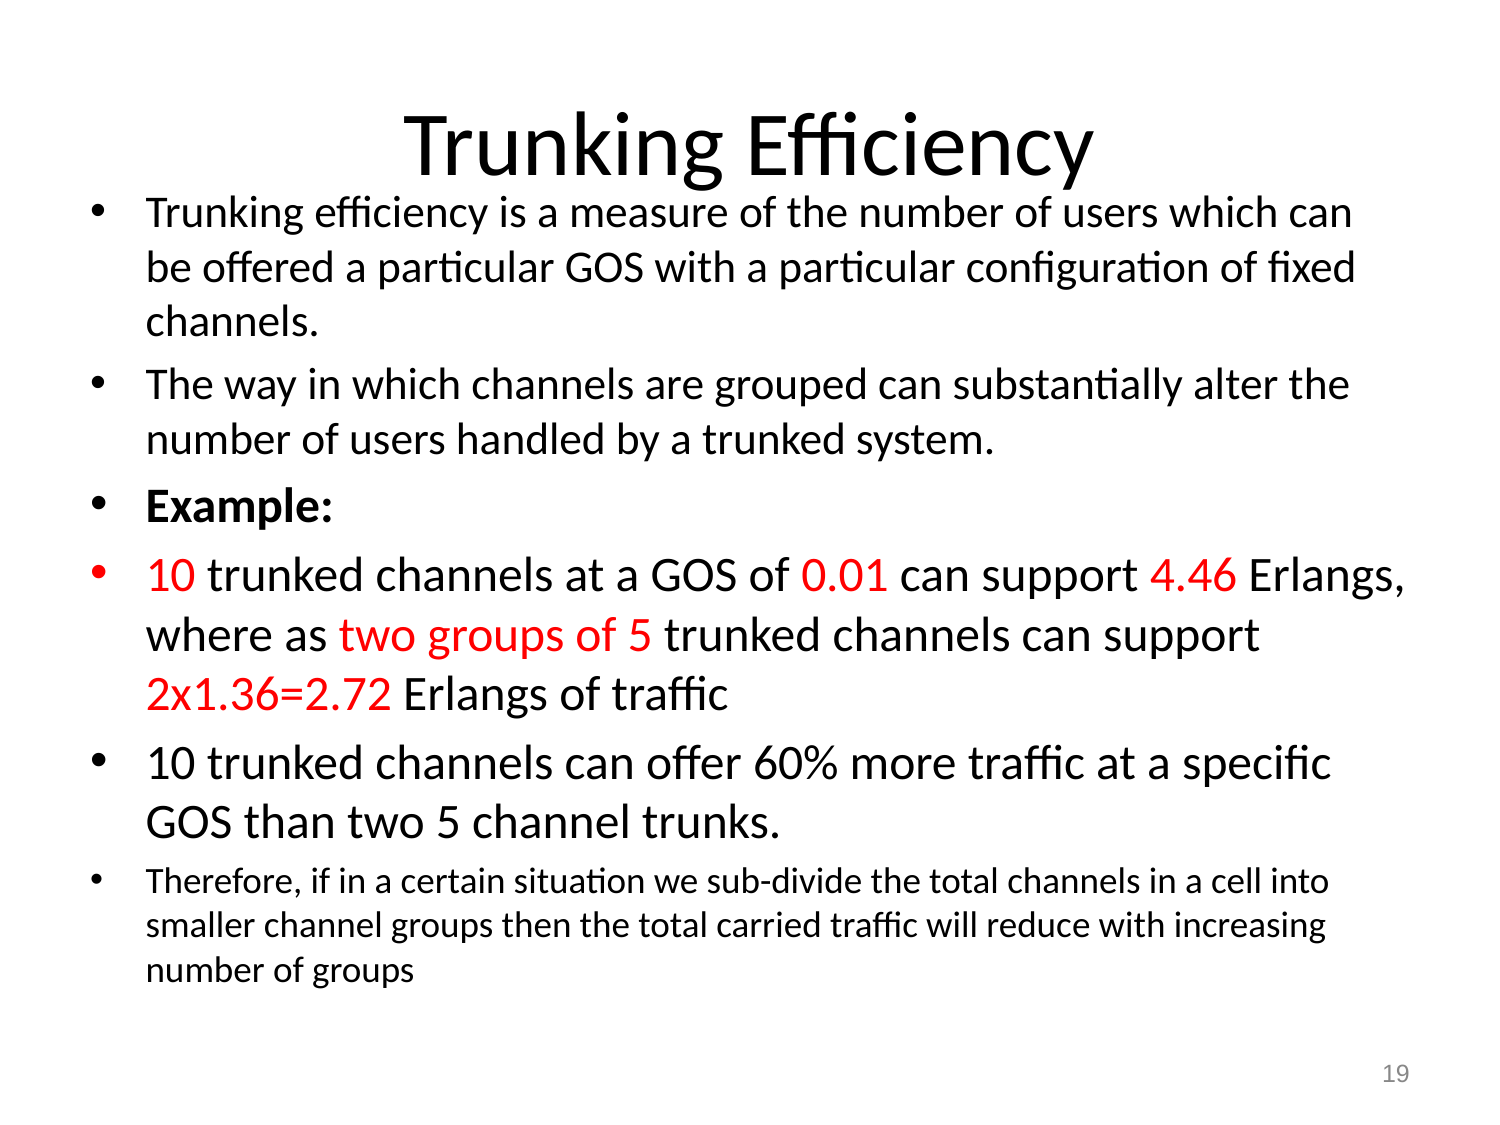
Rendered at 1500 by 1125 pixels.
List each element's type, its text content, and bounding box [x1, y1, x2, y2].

title Trunking Efficiency [75, 45, 1425, 174]
slide_number ‹#› [1074, 1042, 1425, 1103]
list Trunking efficiency is a measure of the number of users which can be offered a particular GOS with a particular configuration of fixed channels. The way in which channels are grouped can substantially alter the number of users handled by a trunked system. Example: 10 trunked channels at a GOS of 0.01 can support 4.46 Erlangs, where as two groups of 5 trunked channels can support 2x1.36=2.72 Erlangs of traffic 10 trunked channels can offer 60% more traffic at a specific GOS than two 5 channel trunks. Therefore, if in a certain situation we sub-divide the total channels in a cell into smaller channel groups then the total carried traffic will reduce with increasing number of groups [75, 174, 1425, 1006]
